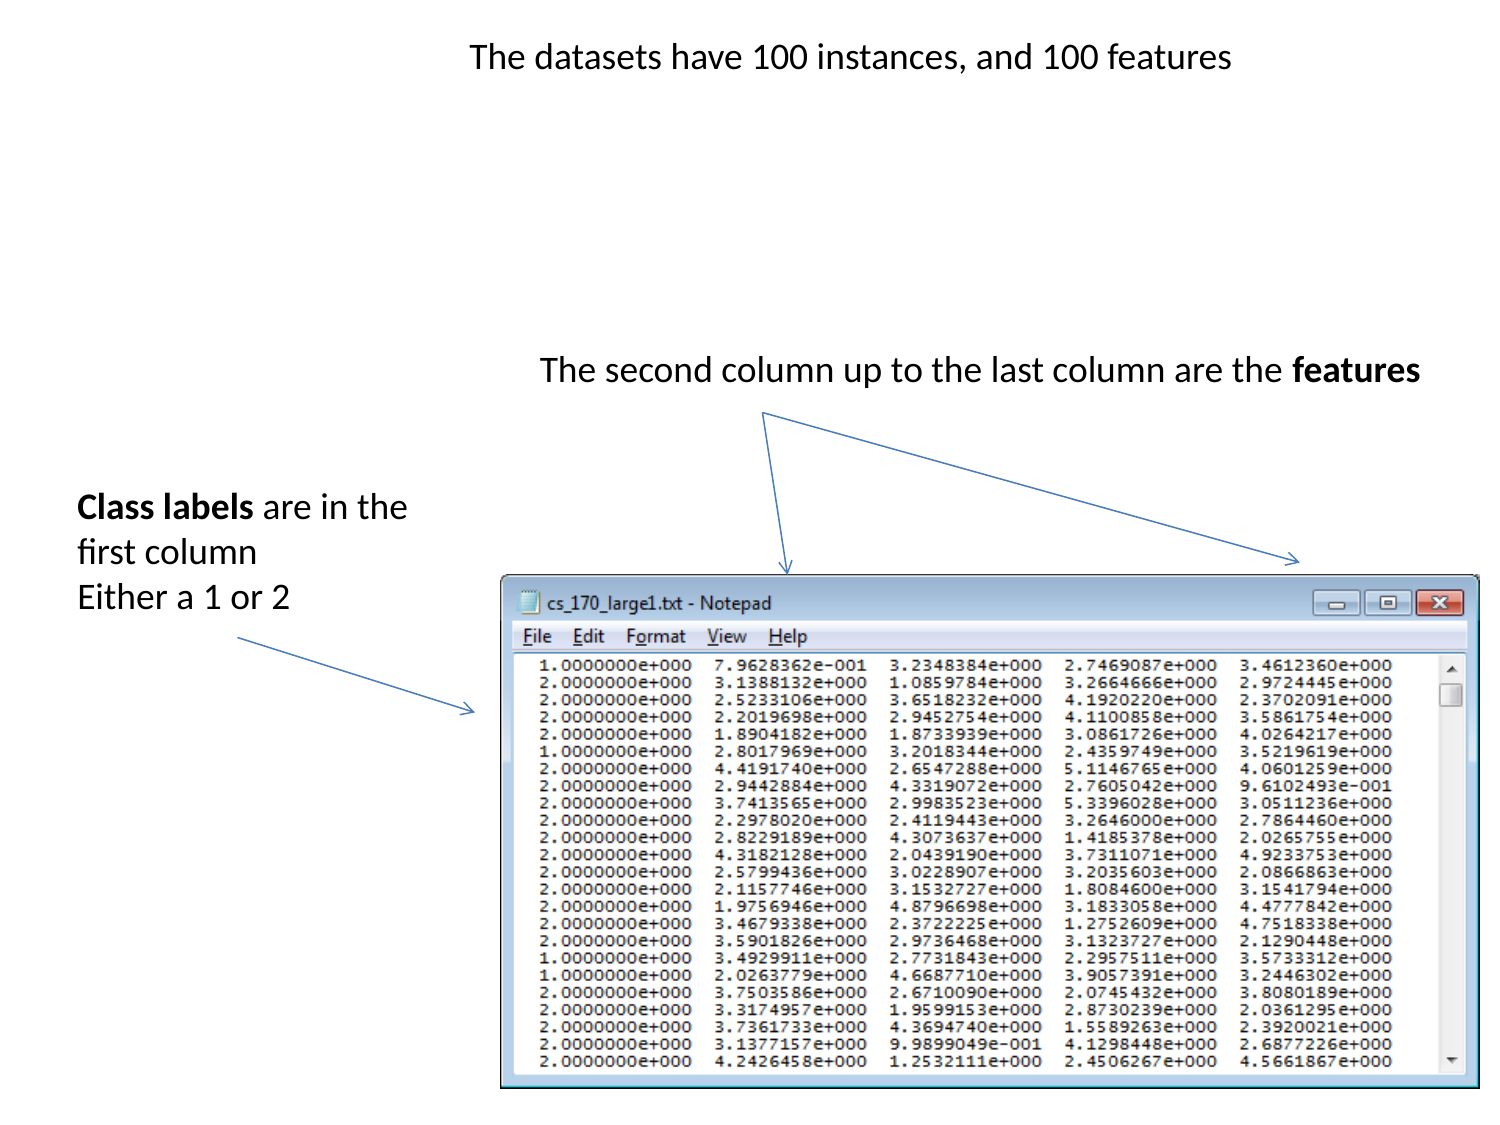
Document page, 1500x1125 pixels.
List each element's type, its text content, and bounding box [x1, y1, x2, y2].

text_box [762, 571, 788, 576]
text_box The datasets have 100 instances, and 100 features [454, 24, 1248, 85]
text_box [237, 637, 476, 713]
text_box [762, 412, 1301, 563]
text_box The second column up to the last column are the features [525, 337, 1450, 443]
text_box Class labels are in the first column Either a 1 or 2 [62, 474, 463, 670]
picture [499, 574, 1480, 1090]
